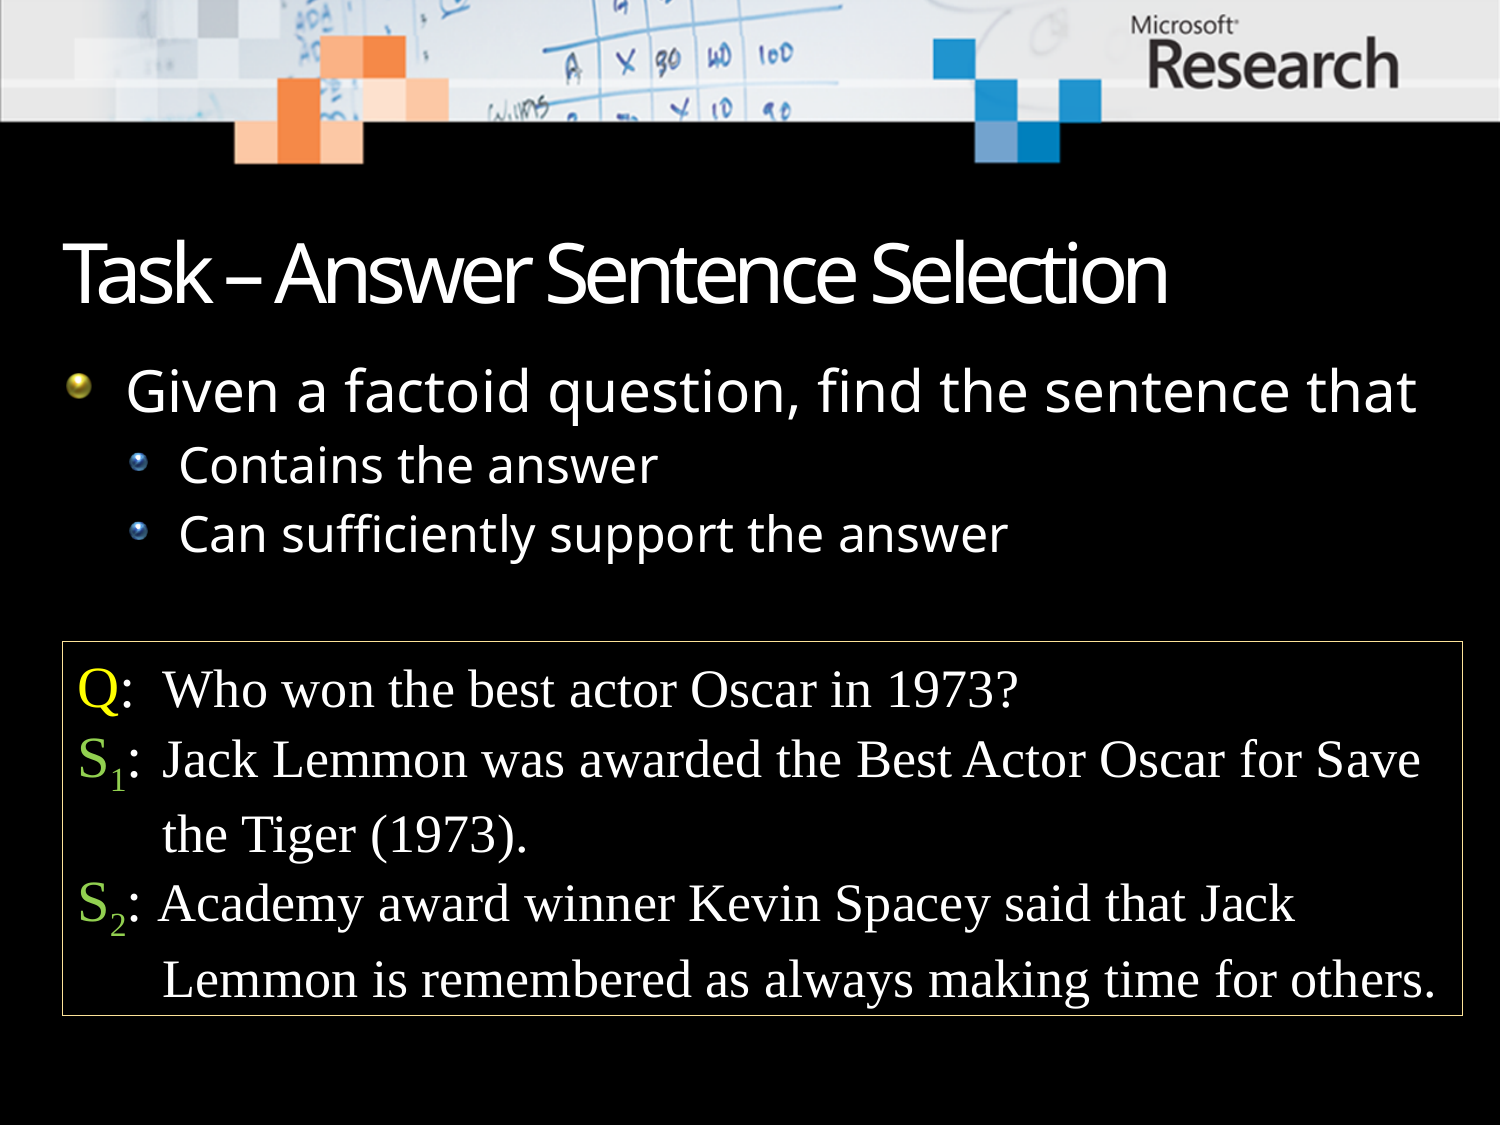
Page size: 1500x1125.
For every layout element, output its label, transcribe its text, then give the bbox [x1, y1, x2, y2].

picture [0, 0, 1500, 1125]
title Task – Answer Sentence Selection [62, 231, 1438, 324]
list Given a factoid question, find the sentence that Contains the answer Can sufficiently support the answer [62, 362, 1438, 572]
text_box Q: Who won the best actor Oscar in 1973? S1: Jack Lemmon was awarded the Best Actor Oscar for Save the Tiger (1973). S2: Academy award winner Kevin Spacey said that Jack Lemmon is remembered as always making time for others. [62, 641, 1463, 1016]
